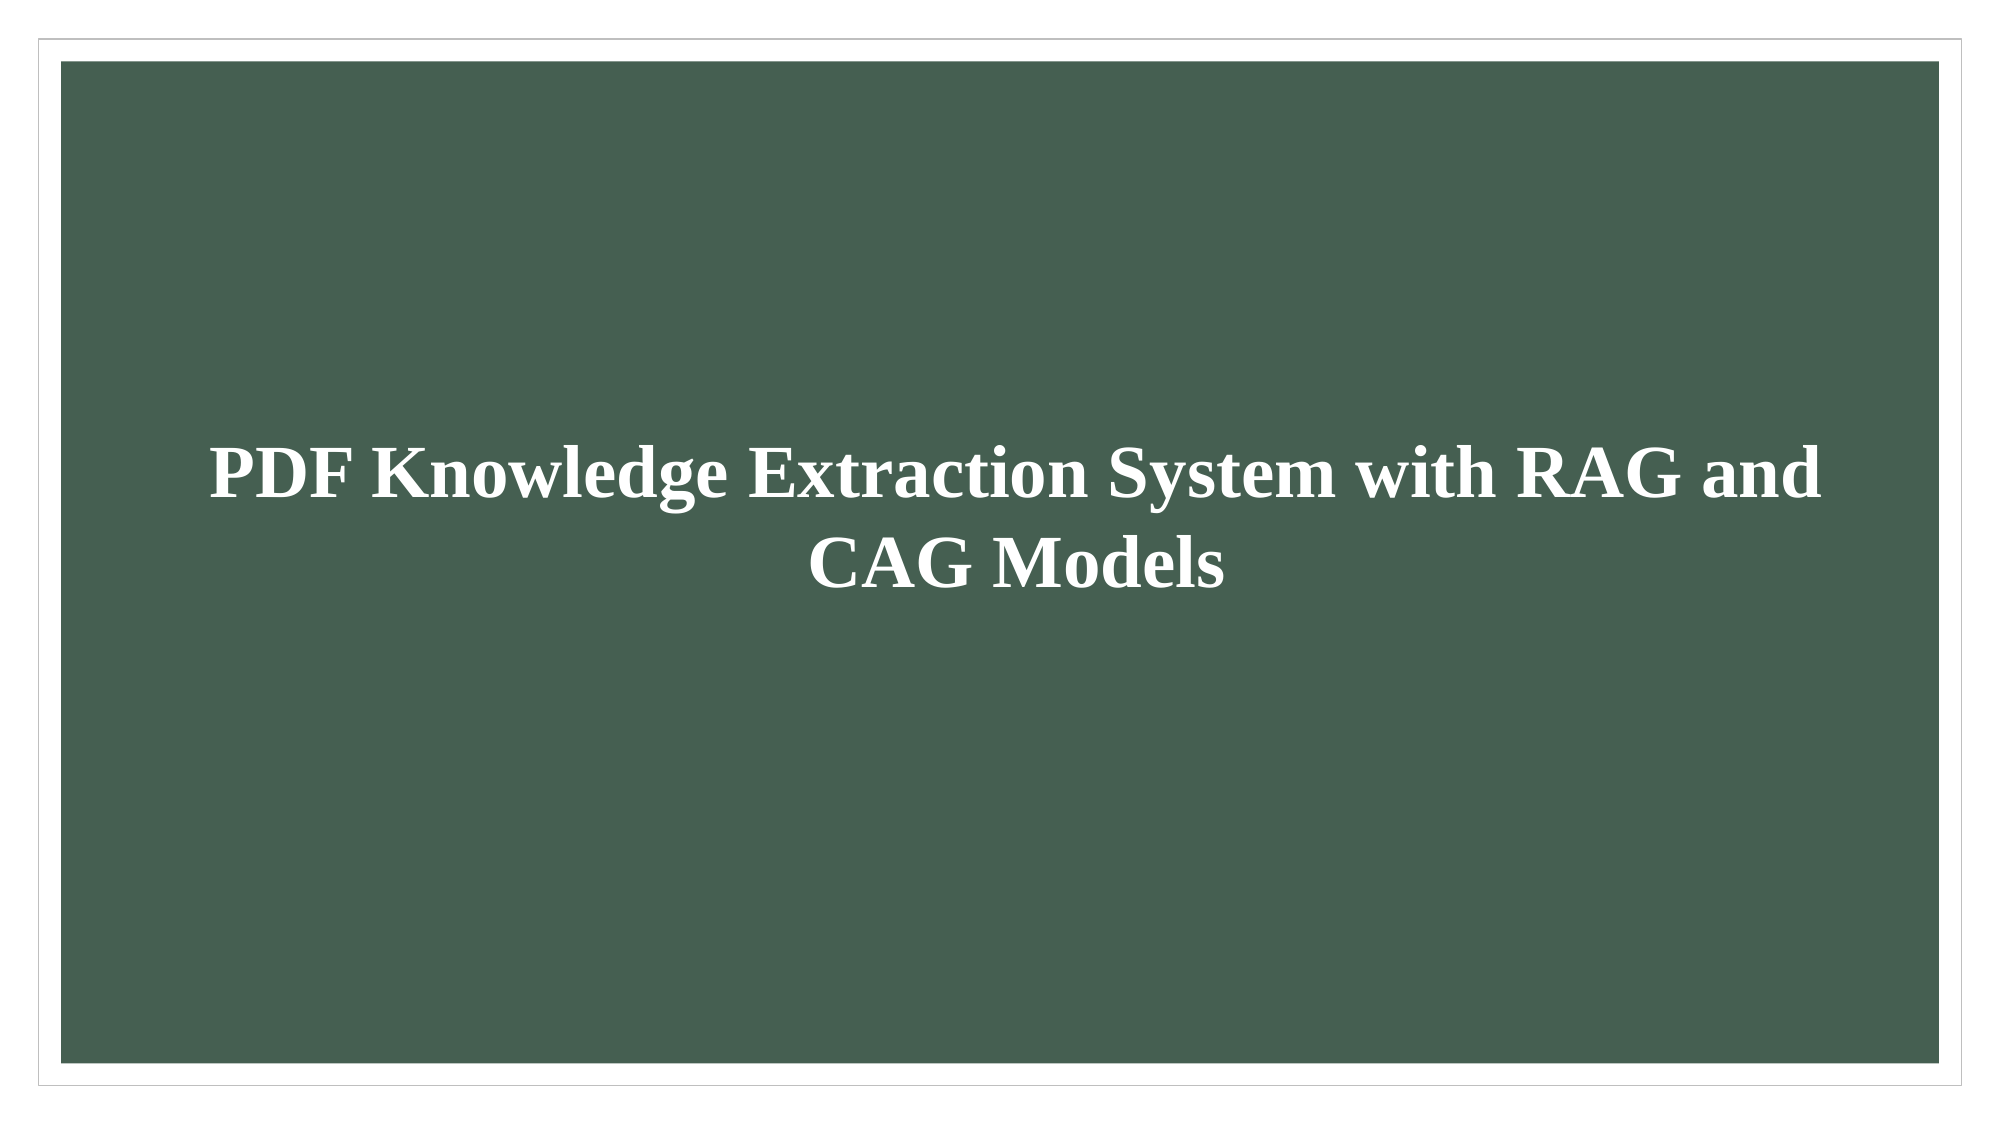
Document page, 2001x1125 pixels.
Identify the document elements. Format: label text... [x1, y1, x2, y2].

text_box PDF Knowledge Extraction System with RAG and CAG Models [127, 415, 1906, 611]
